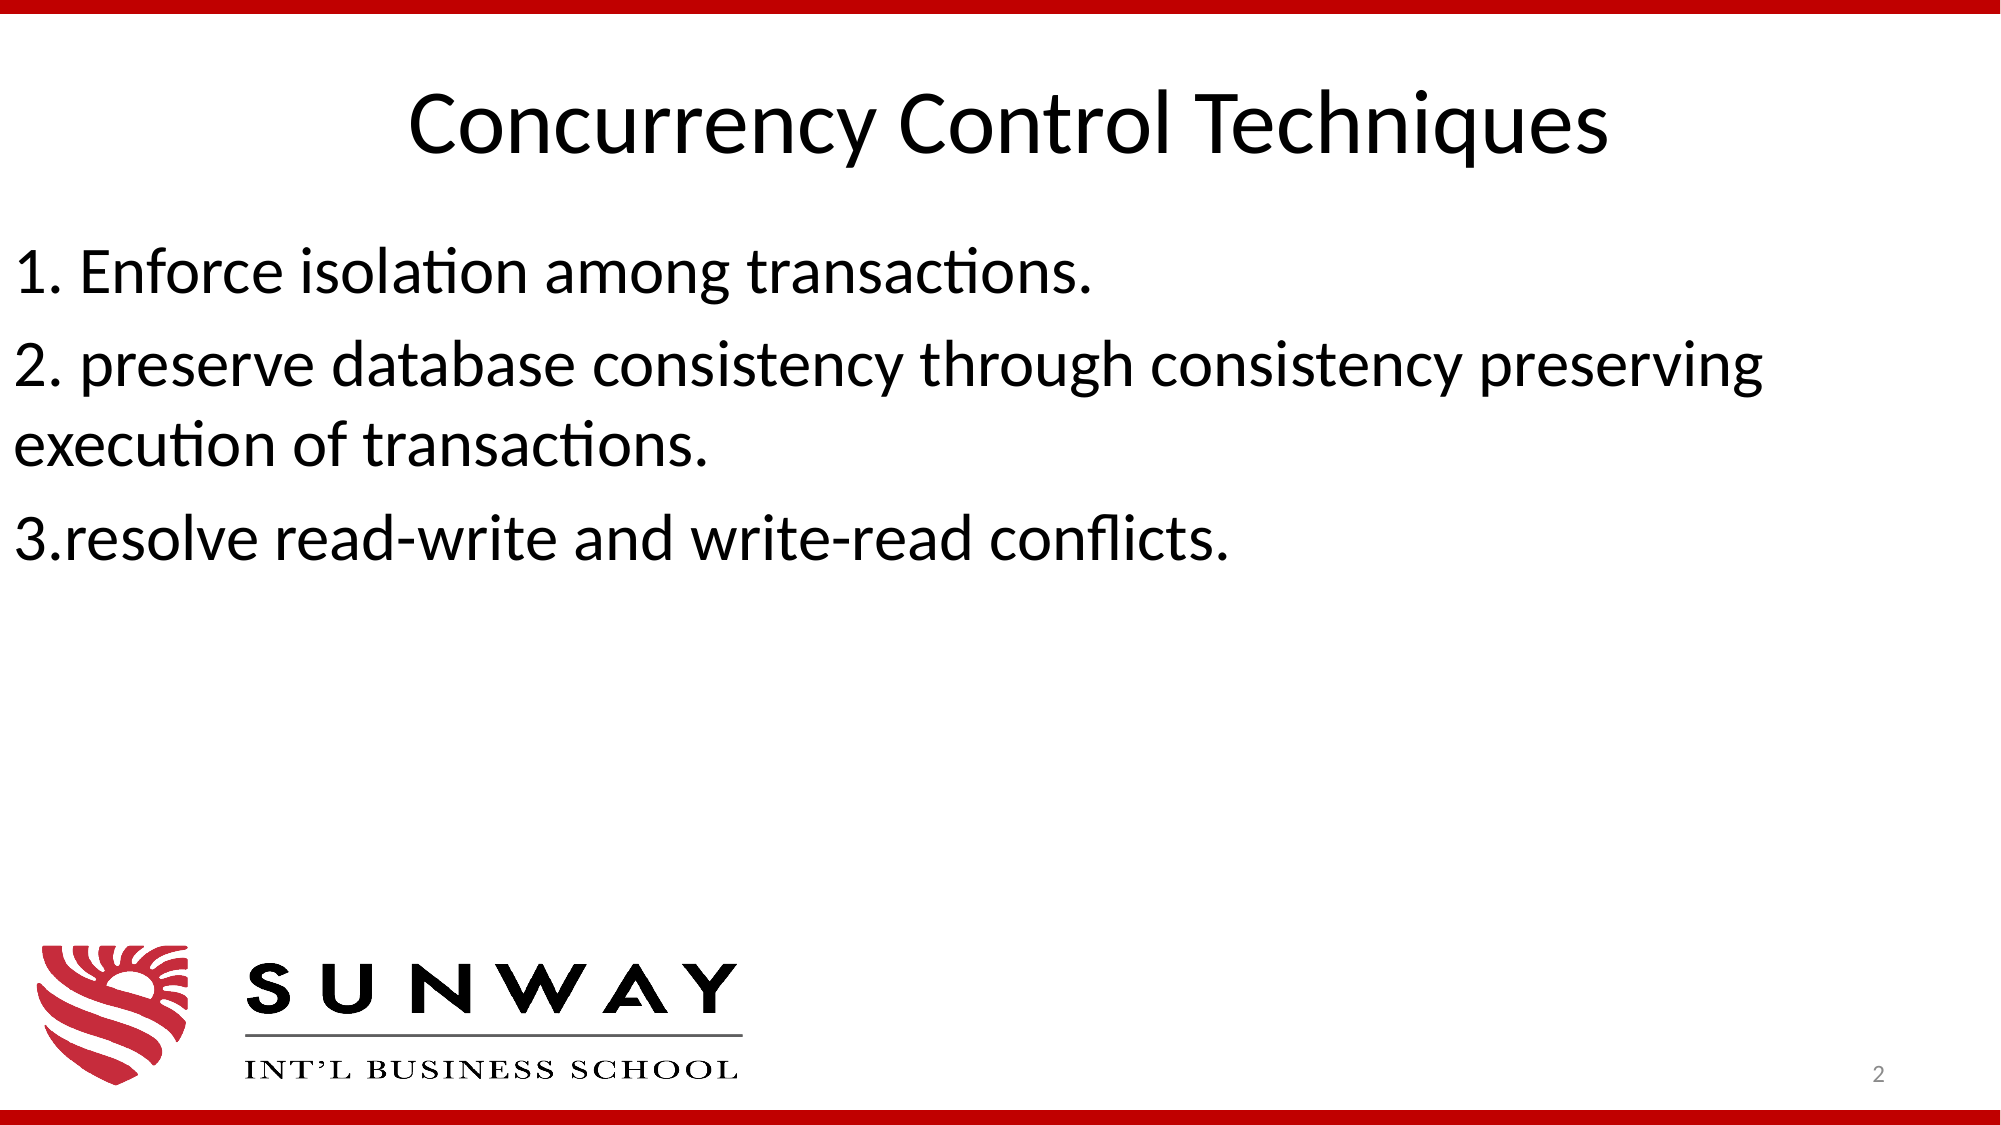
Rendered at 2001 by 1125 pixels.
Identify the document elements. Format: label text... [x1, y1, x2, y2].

list 1. Enforce isolation among transactions. 2. preserve database consistency through consistency preserving execution of transactions. 3.resolve read-write and write-read conflicts. [0, 218, 1979, 964]
slide_number 2 [1433, 1042, 1900, 1103]
picture [0, 964, 973, 1125]
title Concurrency Control Techniques [324, 45, 1675, 189]
